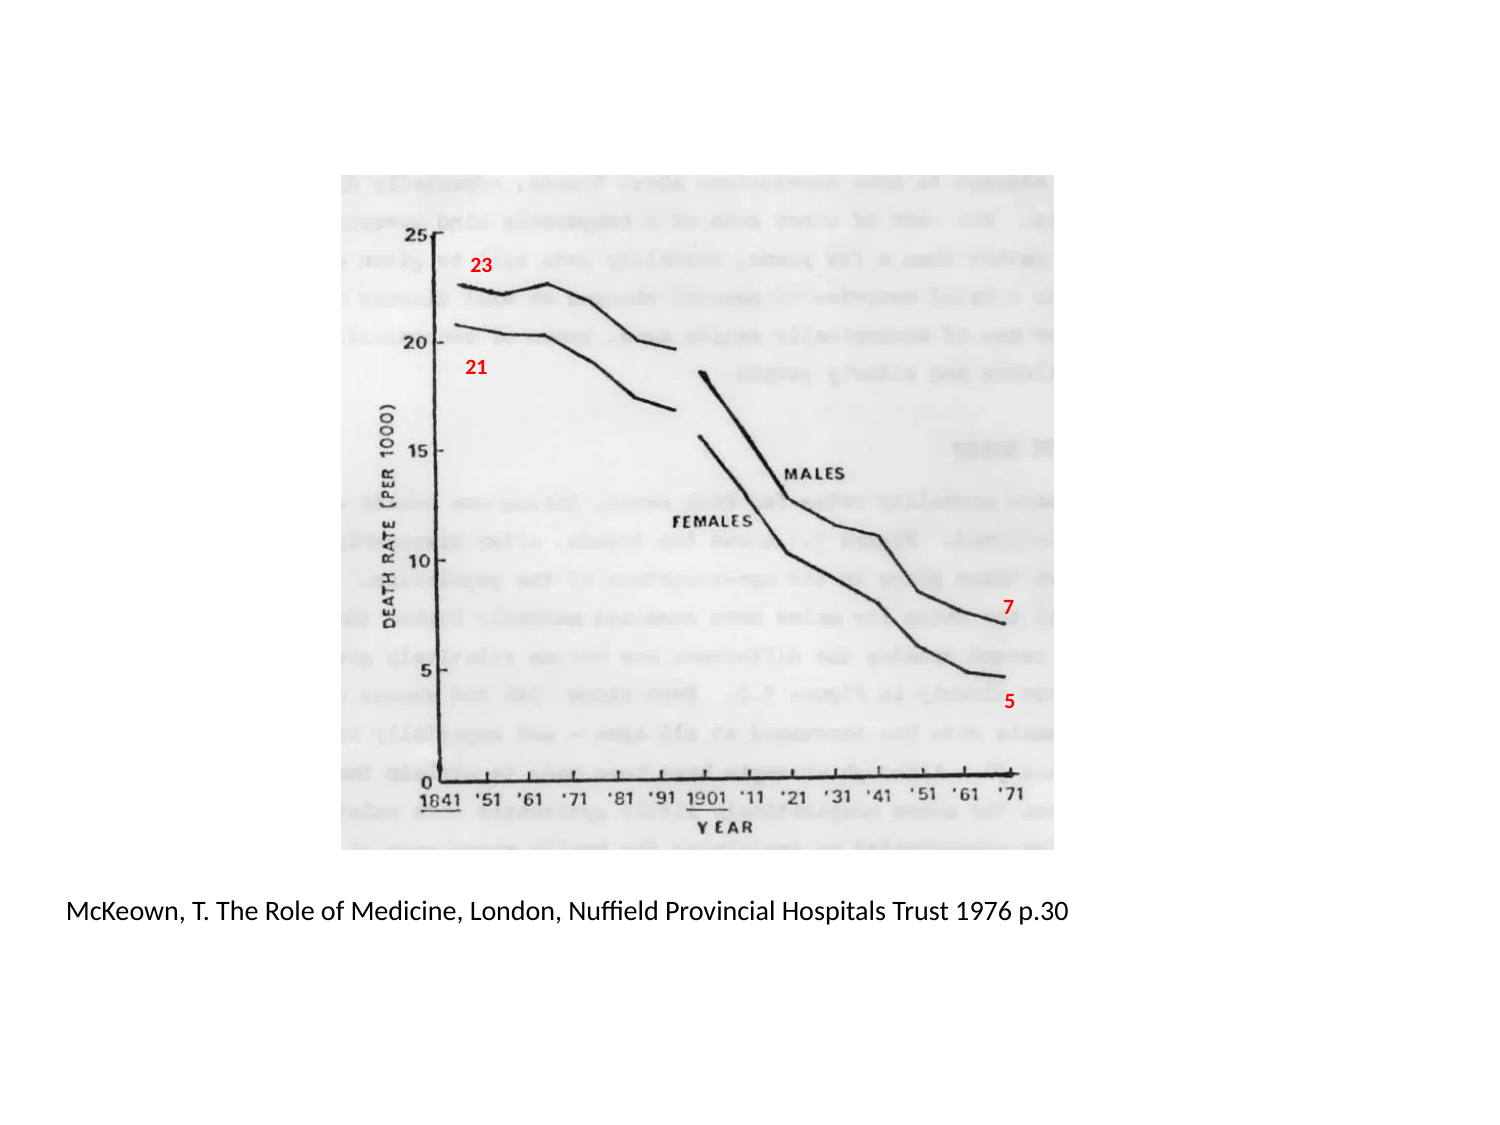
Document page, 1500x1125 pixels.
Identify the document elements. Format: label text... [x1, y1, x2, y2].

picture [341, 175, 1054, 850]
text_box McKeown, T. The Role of Medicine, London, Nuffield Provincial Hospitals Trust 1976 p.30 [51, 884, 1088, 934]
